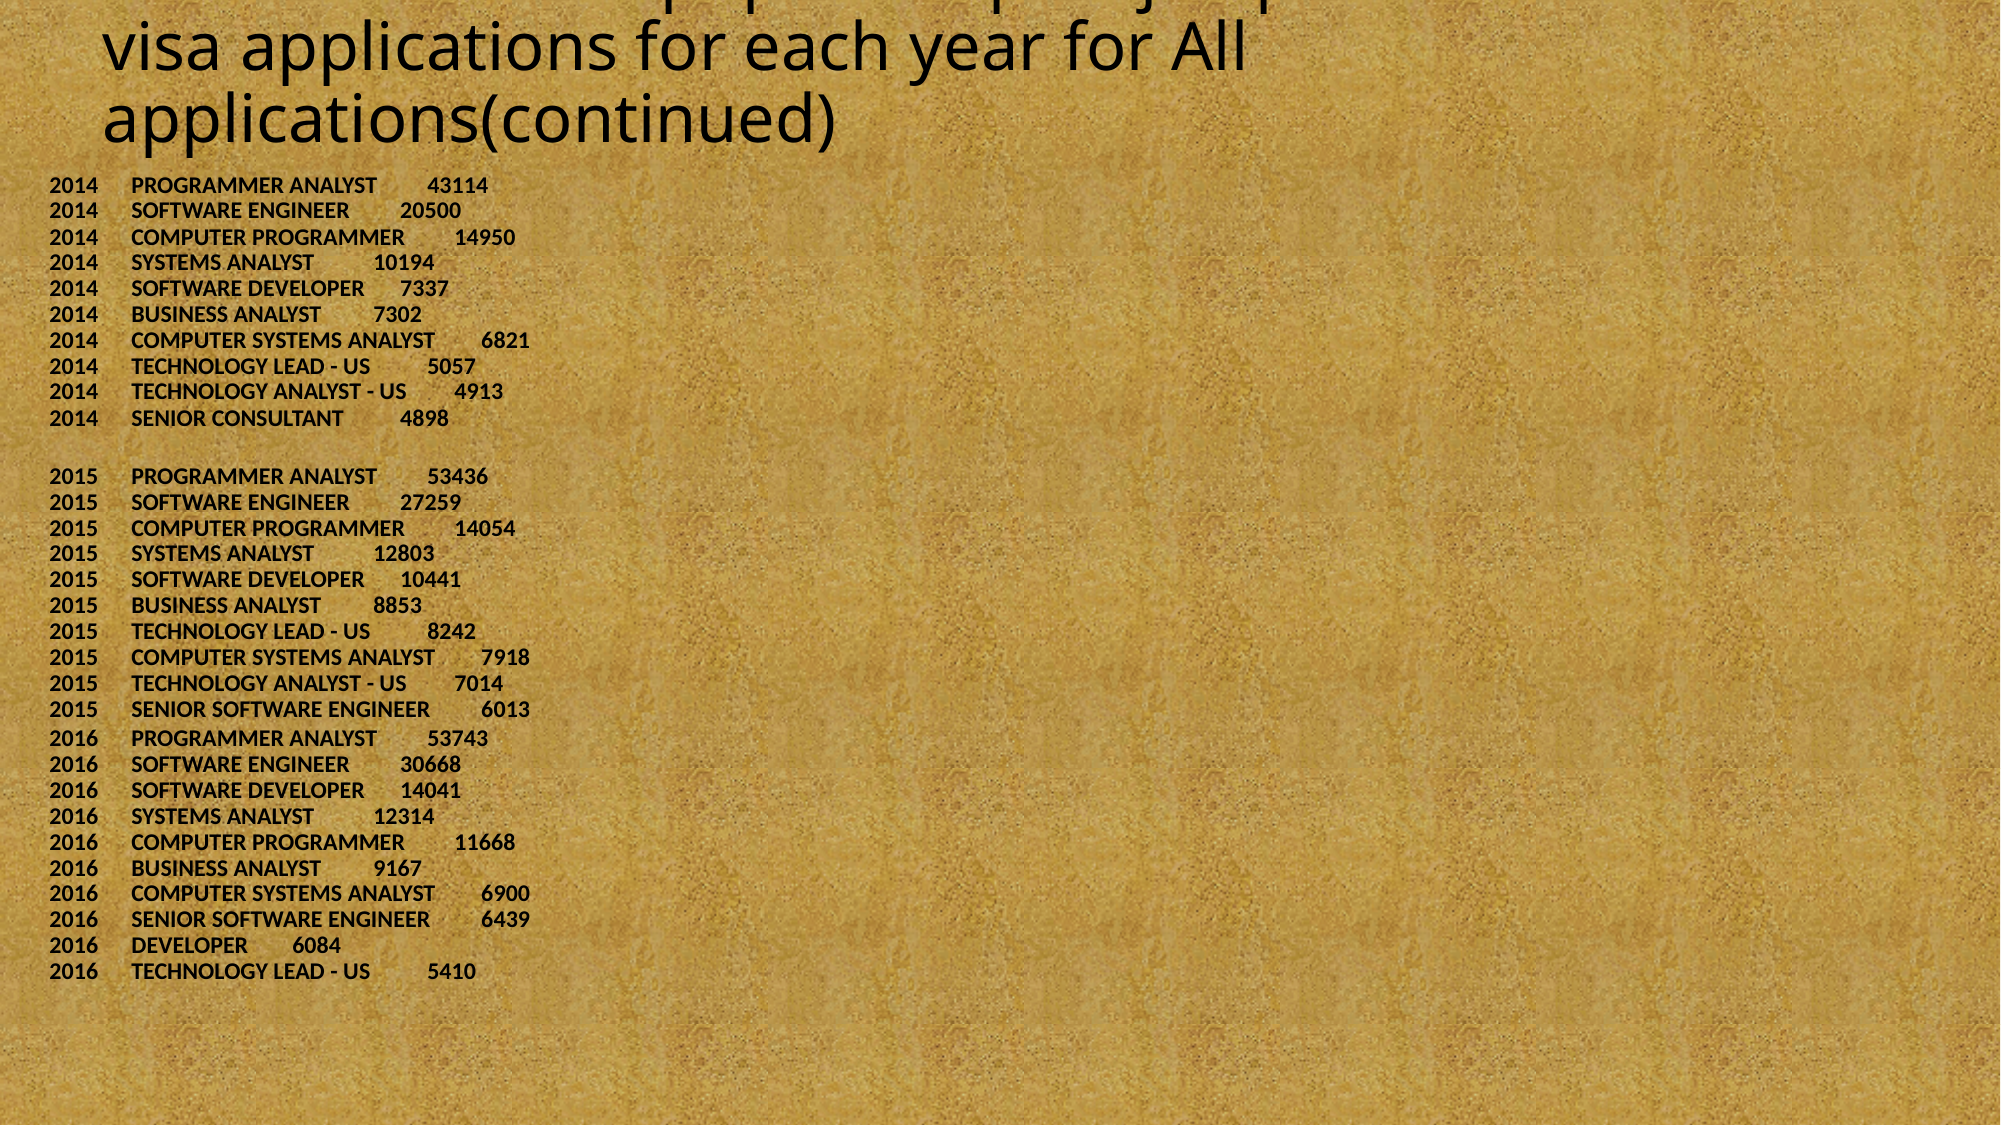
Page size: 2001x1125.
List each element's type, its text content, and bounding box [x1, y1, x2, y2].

list 2014 PROGRAMMER ANALYST 43114 2014 SOFTWARE ENGINEER 20500 2014 COMPUTER PROGRAMMER 14950 2014 SYSTEMS ANALYST 10194 2014 SOFTWARE DEVELOPER 7337 2014 BUSINESS ANALYST 7302 2014 COMPUTER SYSTEMS ANALYST 6821 2014 TECHNOLOGY LEAD - US 5057 2014 TECHNOLOGY ANALYST - US 4913 2014 SENIOR CONSULTANT 4898 2015 PROGRAMMER ANALYST 53436 2015 SOFTWARE ENGINEER 27259 2015 COMPUTER PROGRAMMER 14054 2015 SYSTEMS ANALYST 12803 2015 SOFTWARE DEVELOPER 10441 2015 BUSINESS ANALYST 8853 2015 TECHNOLOGY LEAD - US 8242 2015 COMPUTER SYSTEMS ANALYST 7918 2015 TECHNOLOGY ANALYST - US 7014 2015 SENIOR SOFTWARE ENGINEER 6013 2016 PROGRAMMER ANALYST 53743 2016 SOFTWARE ENGINEER 30668 2016 SOFTWARE DEVELOPER 14041 2016 SYSTEMS ANALYST 12314 2016 COMPUTER PROGRAMMER 11668 2016 BUSINESS ANALYST 9167 2016 COMPUTER SYSTEMS ANALYST 6900 2016 SENIOR SOFTWARE ENGINEER 6439 2016 DEVELOPER 6084 2016 TECHNOLOGY LEAD - US 5410 [34, 164, 1942, 1106]
title 5a. Find the most popular top 10 job positions for H1B visa applications for each year for All applications(continued) [87, 0, 1900, 164]
picture [0, 0, 2001, 1125]
